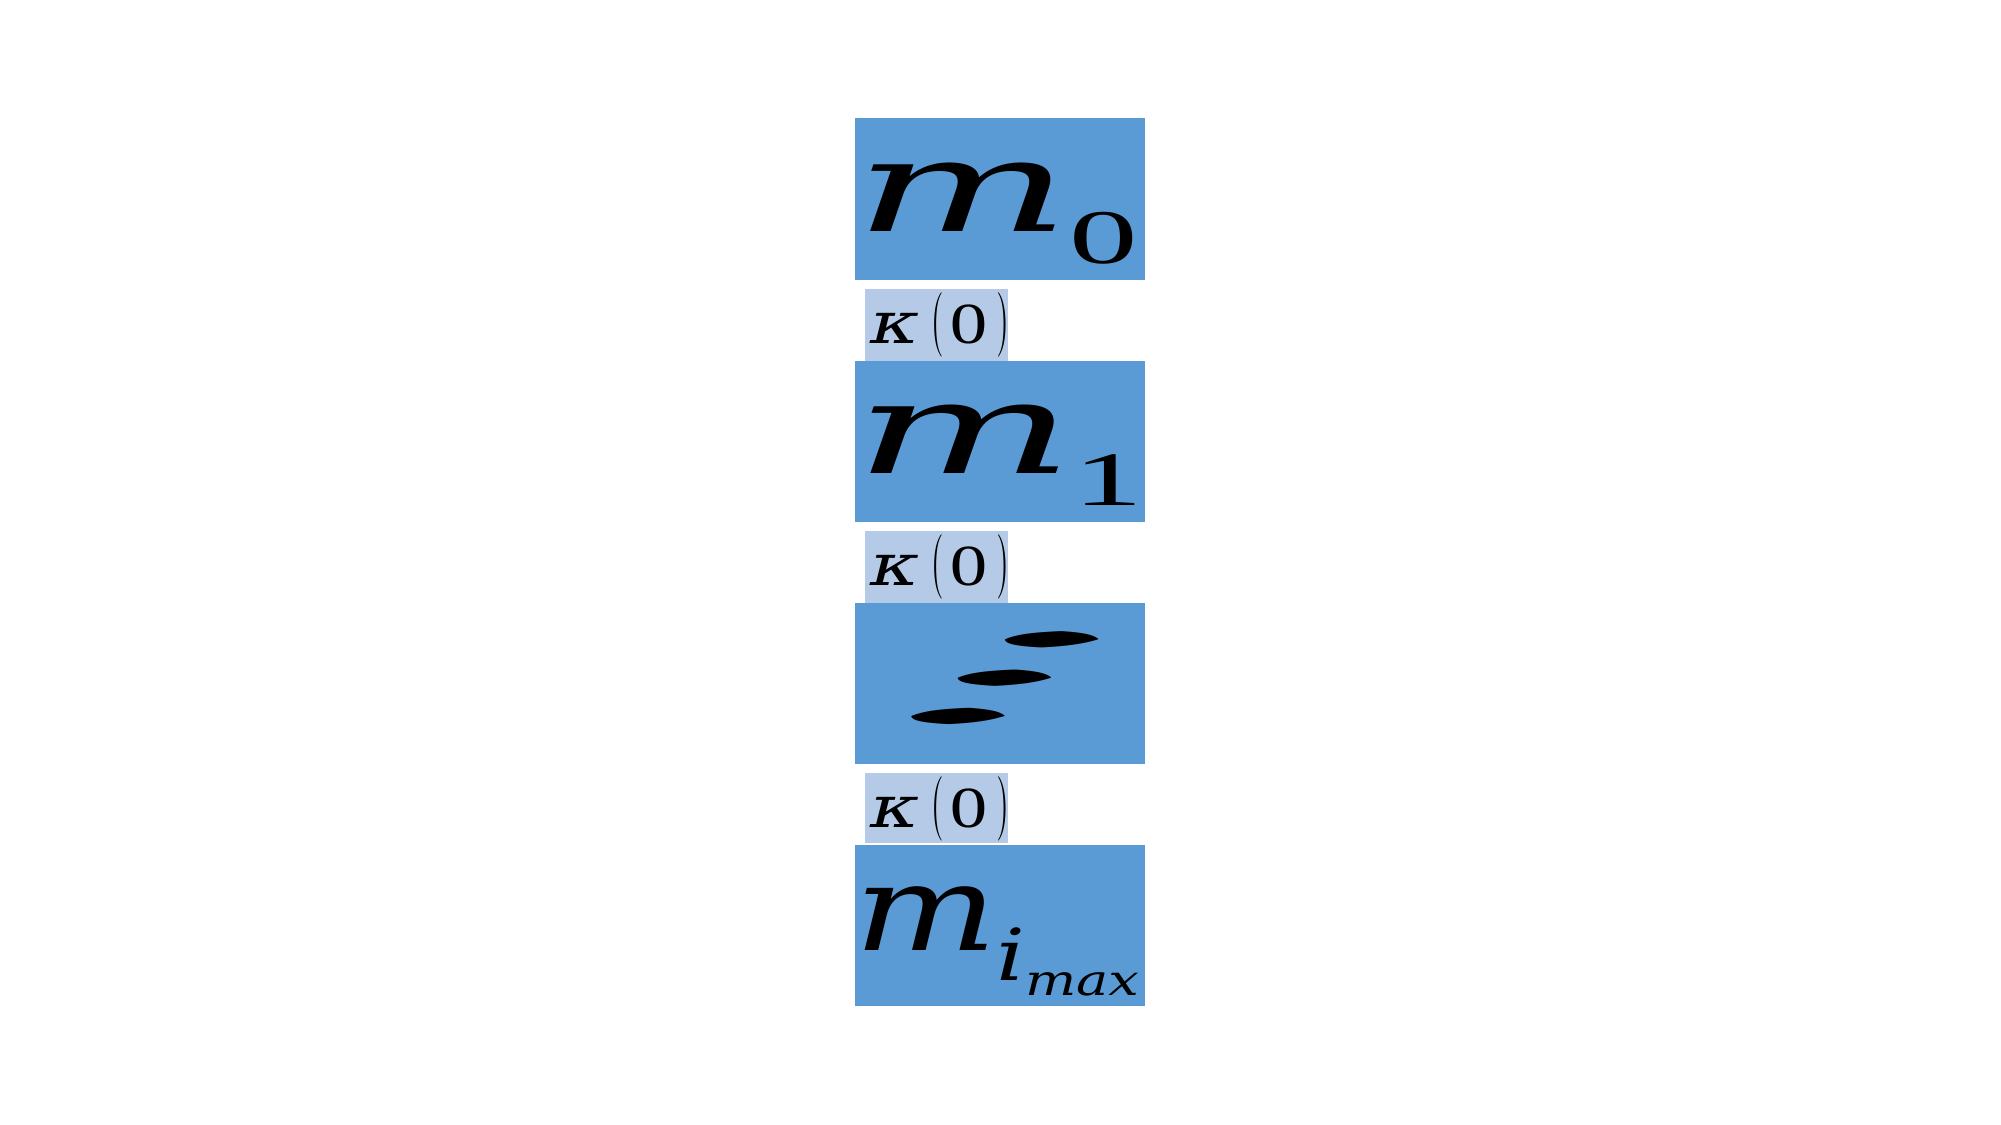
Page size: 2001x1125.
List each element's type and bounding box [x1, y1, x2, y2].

text_box [865, 288, 1008, 846]
